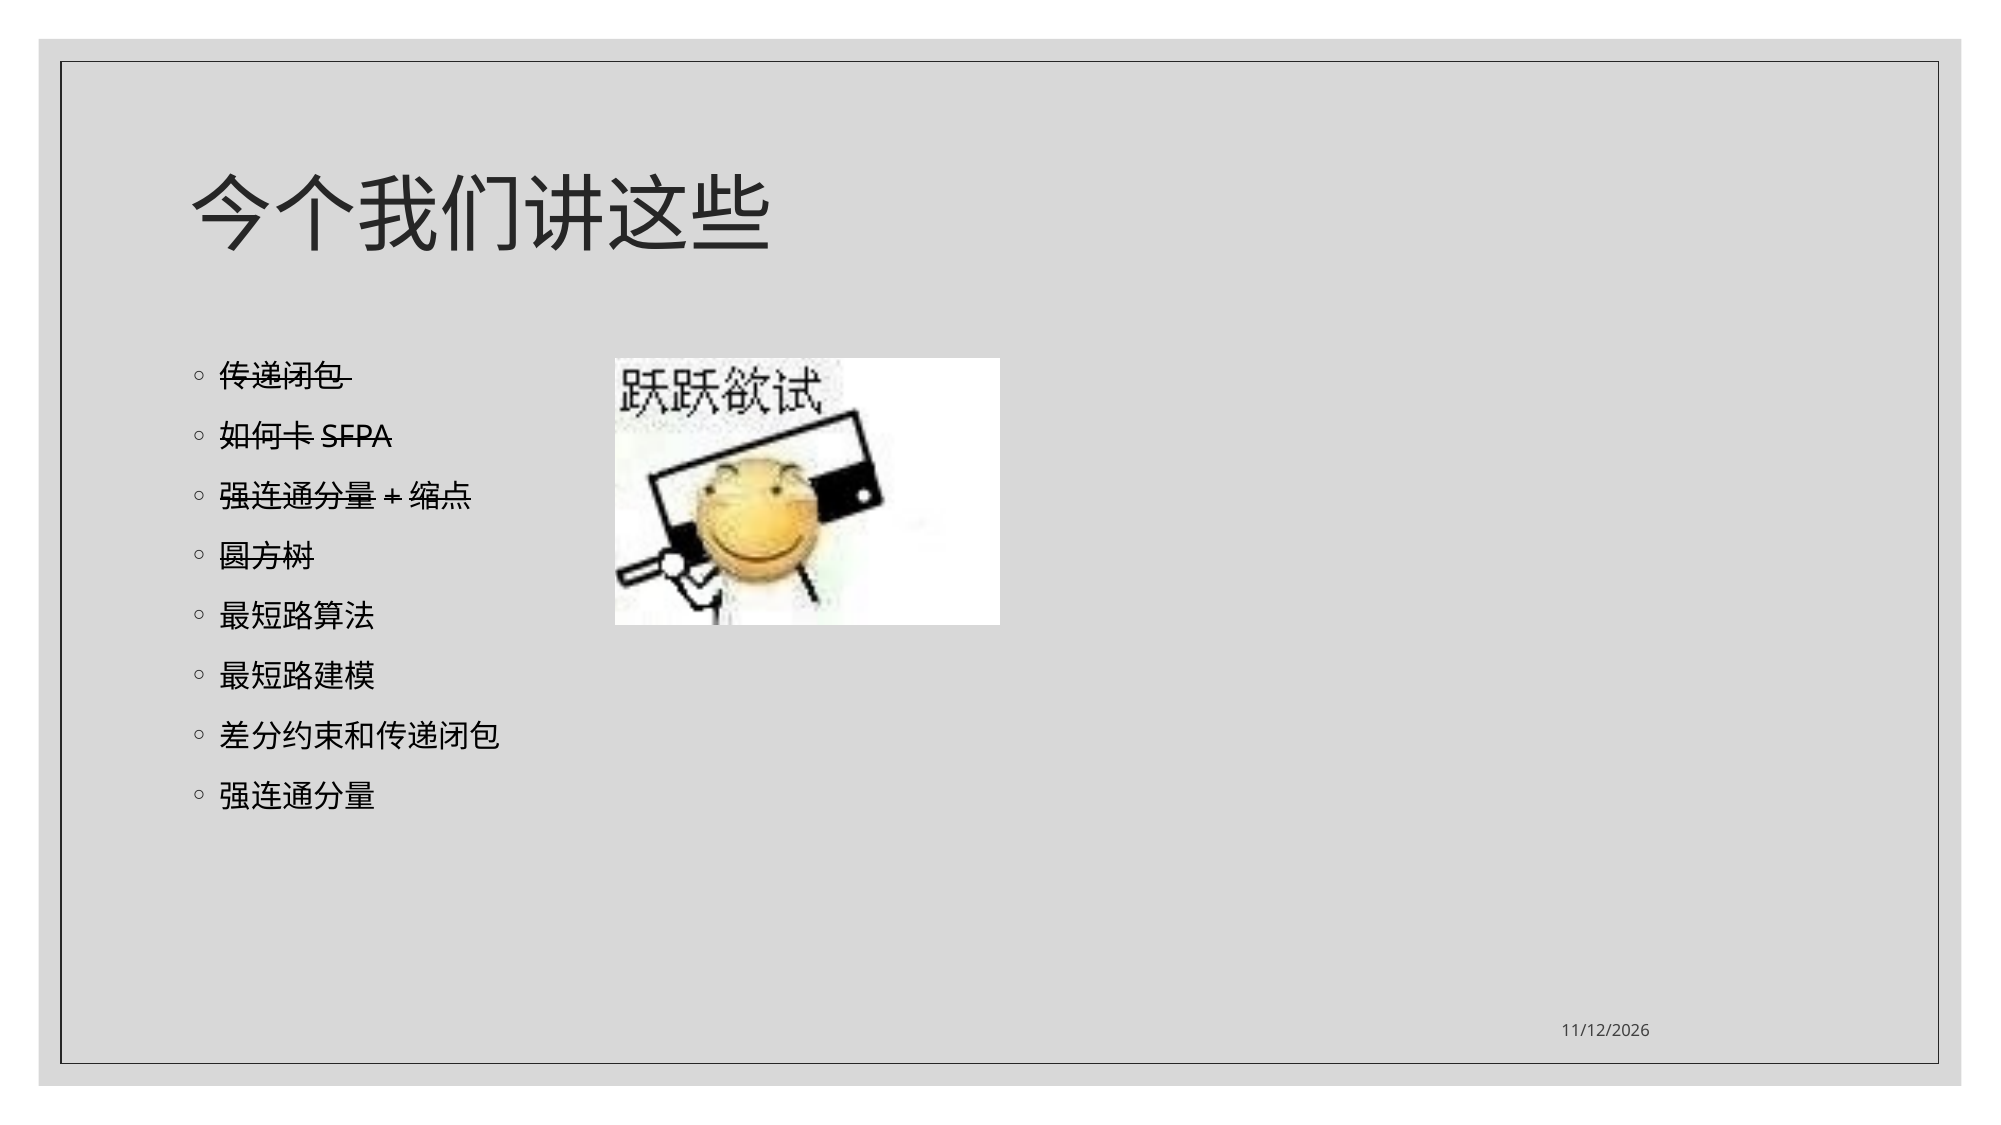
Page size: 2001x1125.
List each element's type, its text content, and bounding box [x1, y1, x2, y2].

list 传递闭包 如何卡SFPA 强连通分量+缩点 圆方树 最短路算法 最短路建模 差分约束和传递闭包 强连通分量 [174, 345, 1825, 977]
picture [615, 358, 1000, 625]
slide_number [1190, 990, 1665, 1050]
title 今个我们讲这些 [174, 105, 1825, 331]
